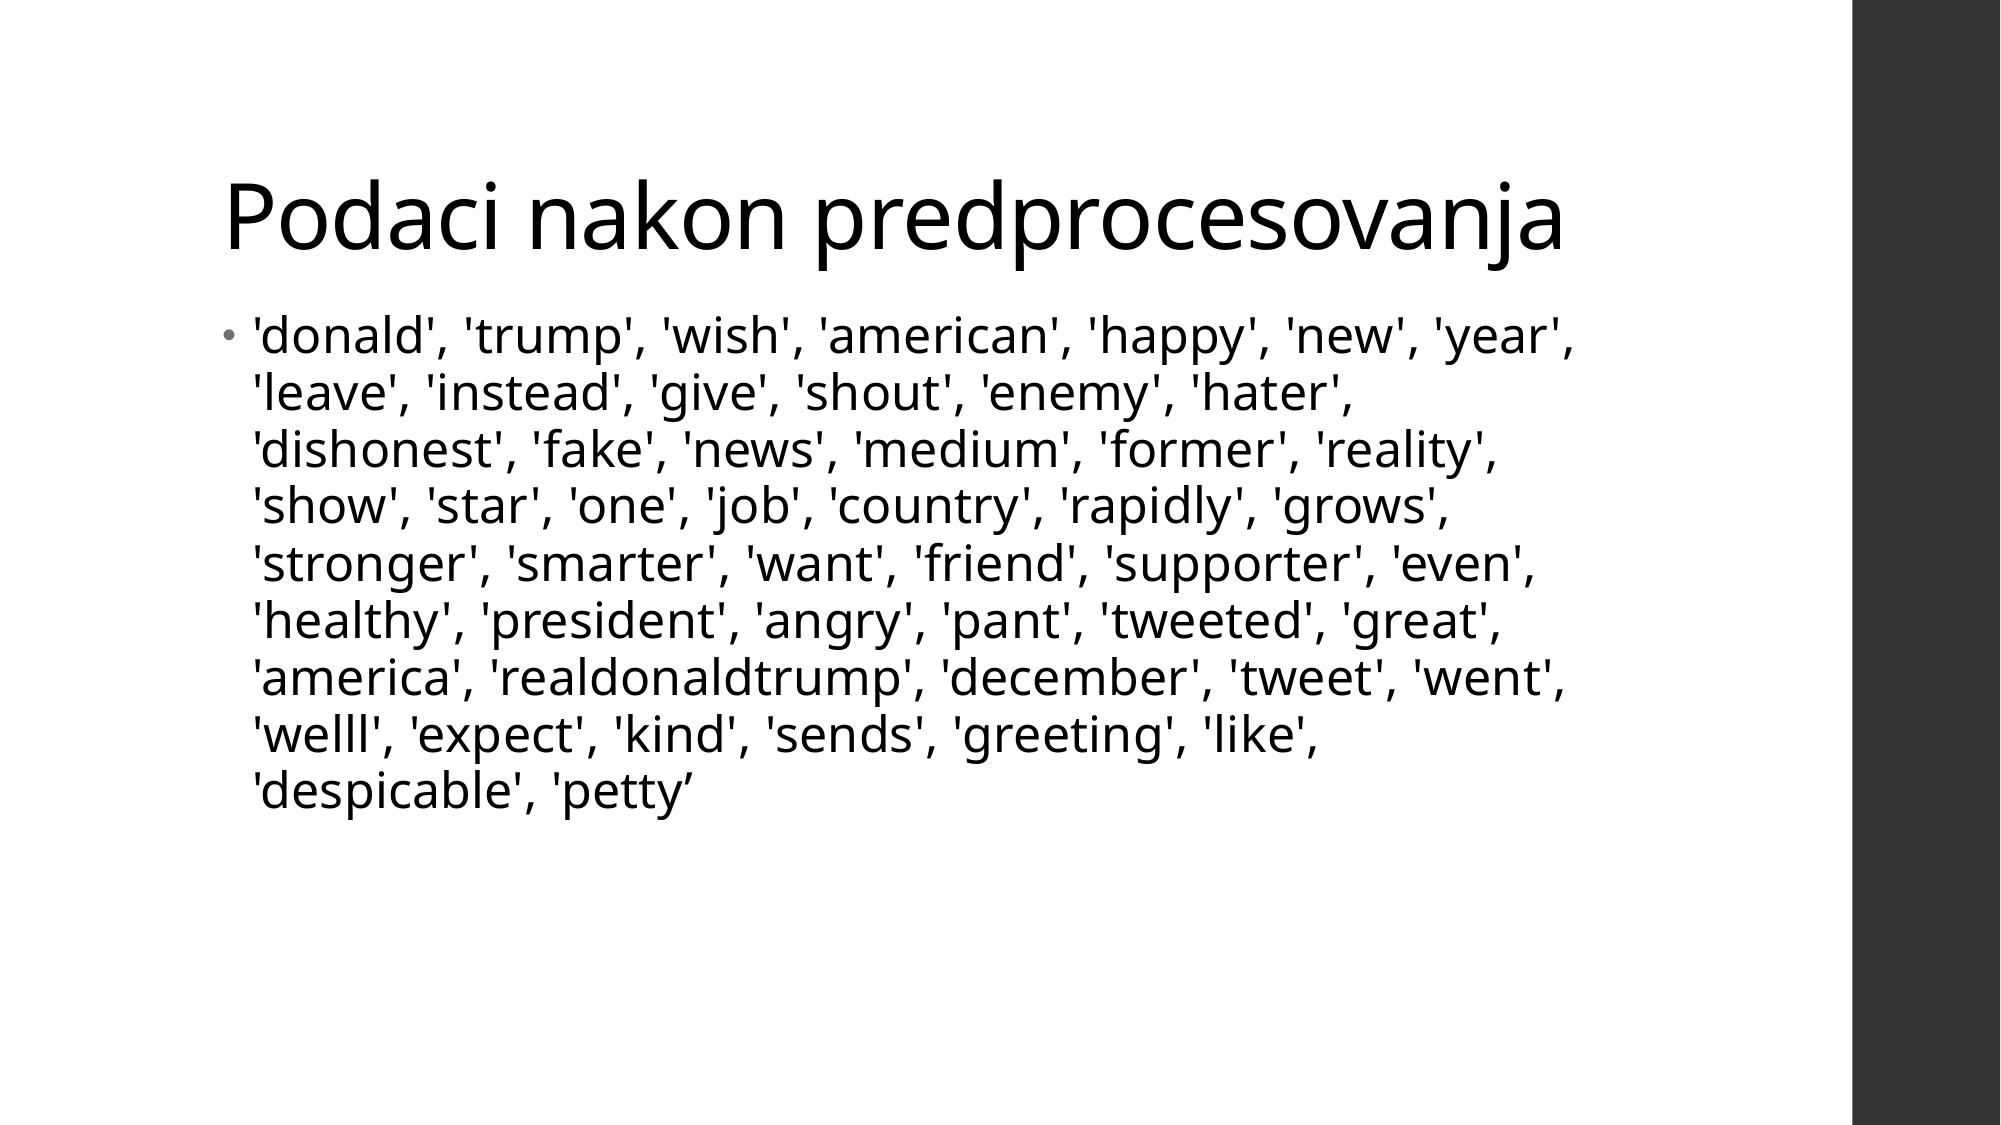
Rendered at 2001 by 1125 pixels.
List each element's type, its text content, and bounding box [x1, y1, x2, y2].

title Podaci nakon predprocesovanja [206, 60, 1797, 278]
list 'donald', 'trump', 'wish', 'american', 'happy', 'new', 'year', 'leave', 'instead', 'give', 'shout', 'enemy', 'hater', 'dishonest', 'fake', 'news', 'medium', 'former', 'reality', 'show', 'star', 'one', 'job', 'country', 'rapidly', 'grows', 'stronger', 'smarter', 'want', 'friend', 'supporter', 'even', 'healthy', 'president', 'angry', 'pant', 'tweeted', 'great', 'america', 'realdonaldtrump', 'december', 'tweet', 'went', 'welll', 'expect', 'kind', 'sends', 'greeting', 'like', 'despicable', 'petty’ [206, 299, 1617, 1014]
